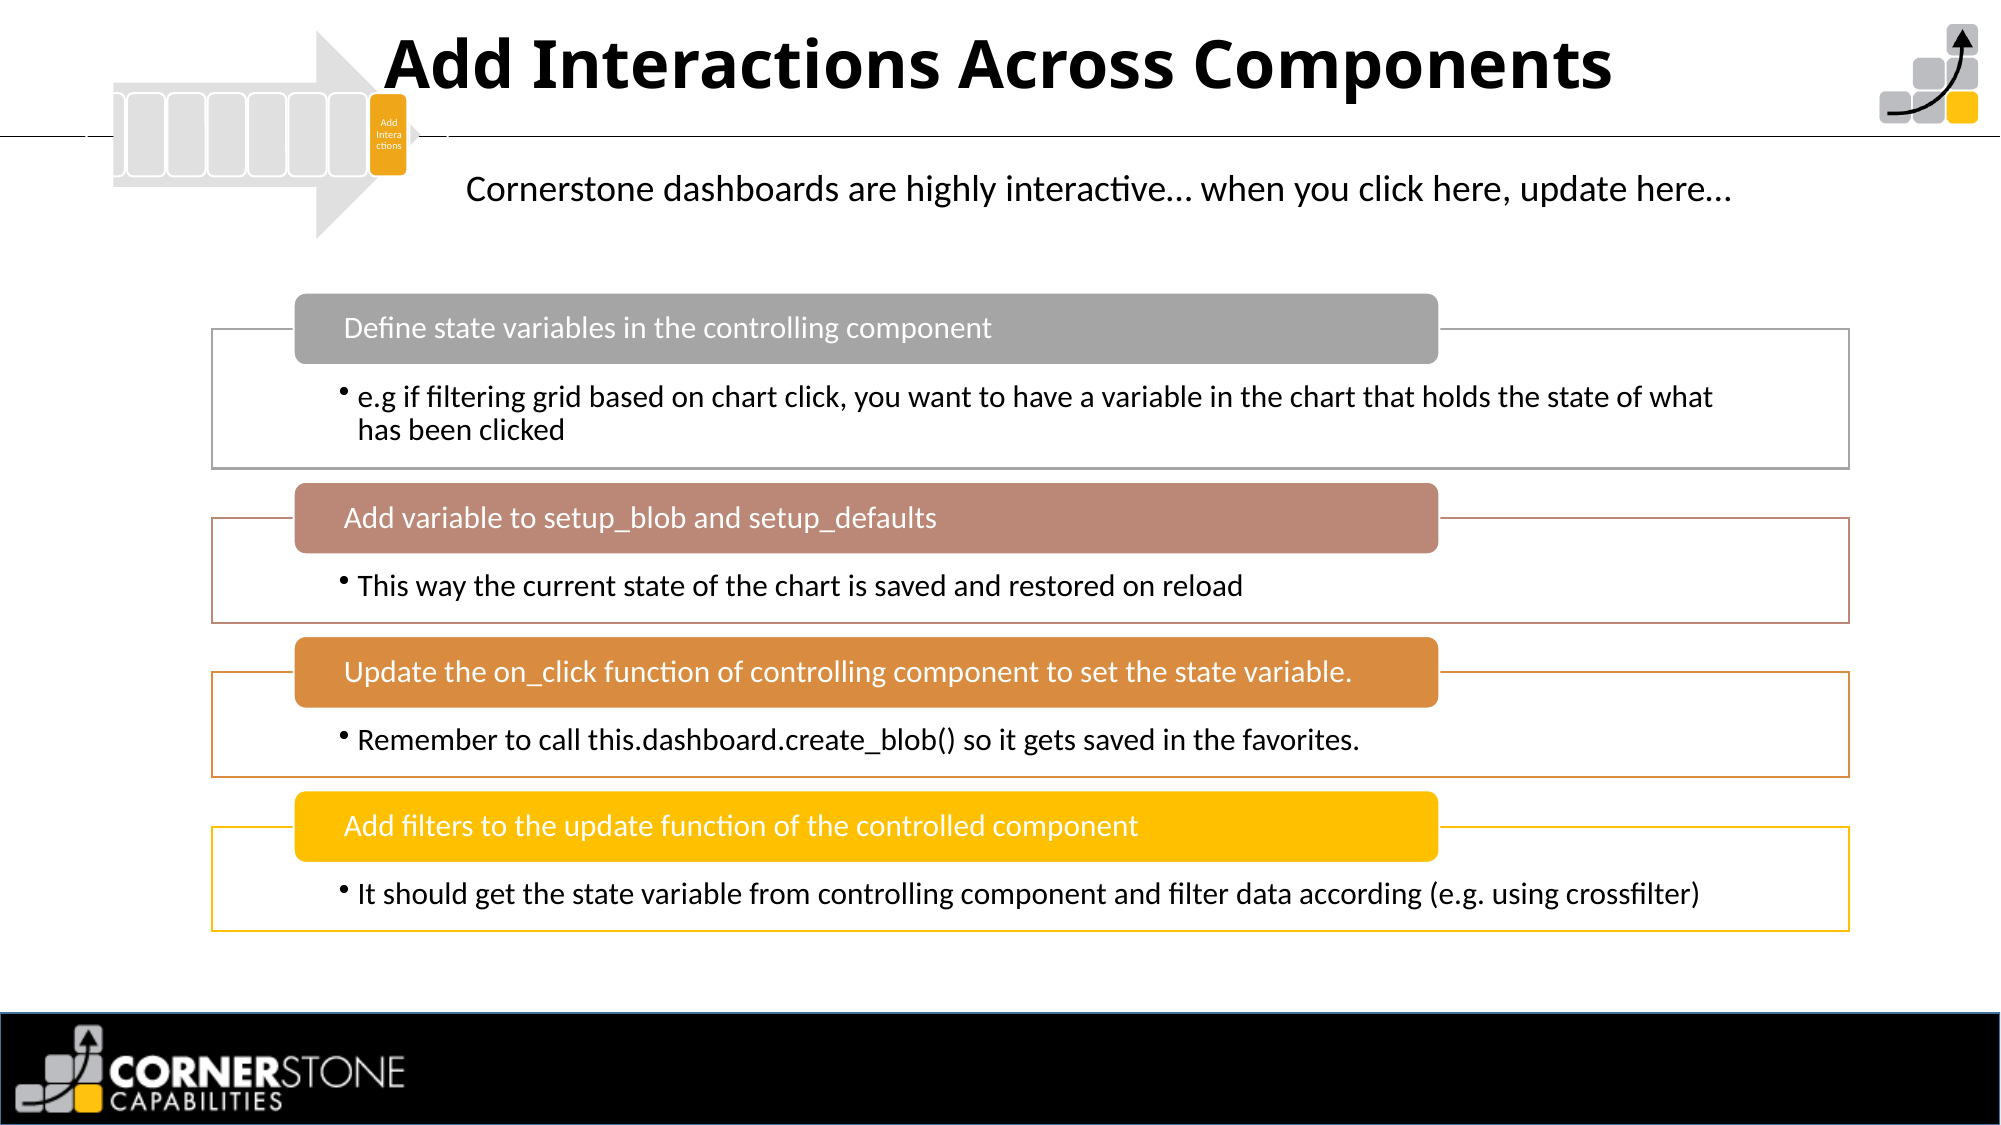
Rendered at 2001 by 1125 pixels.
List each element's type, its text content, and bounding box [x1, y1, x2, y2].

picture [11, 1020, 410, 1116]
title Add Interactions Across Components [0, 0, 2000, 135]
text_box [86, 30, 448, 239]
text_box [211, 269, 1849, 955]
text_box Cornerstone dashboards are highly interactive… when you click here, update here… [451, 156, 1748, 217]
